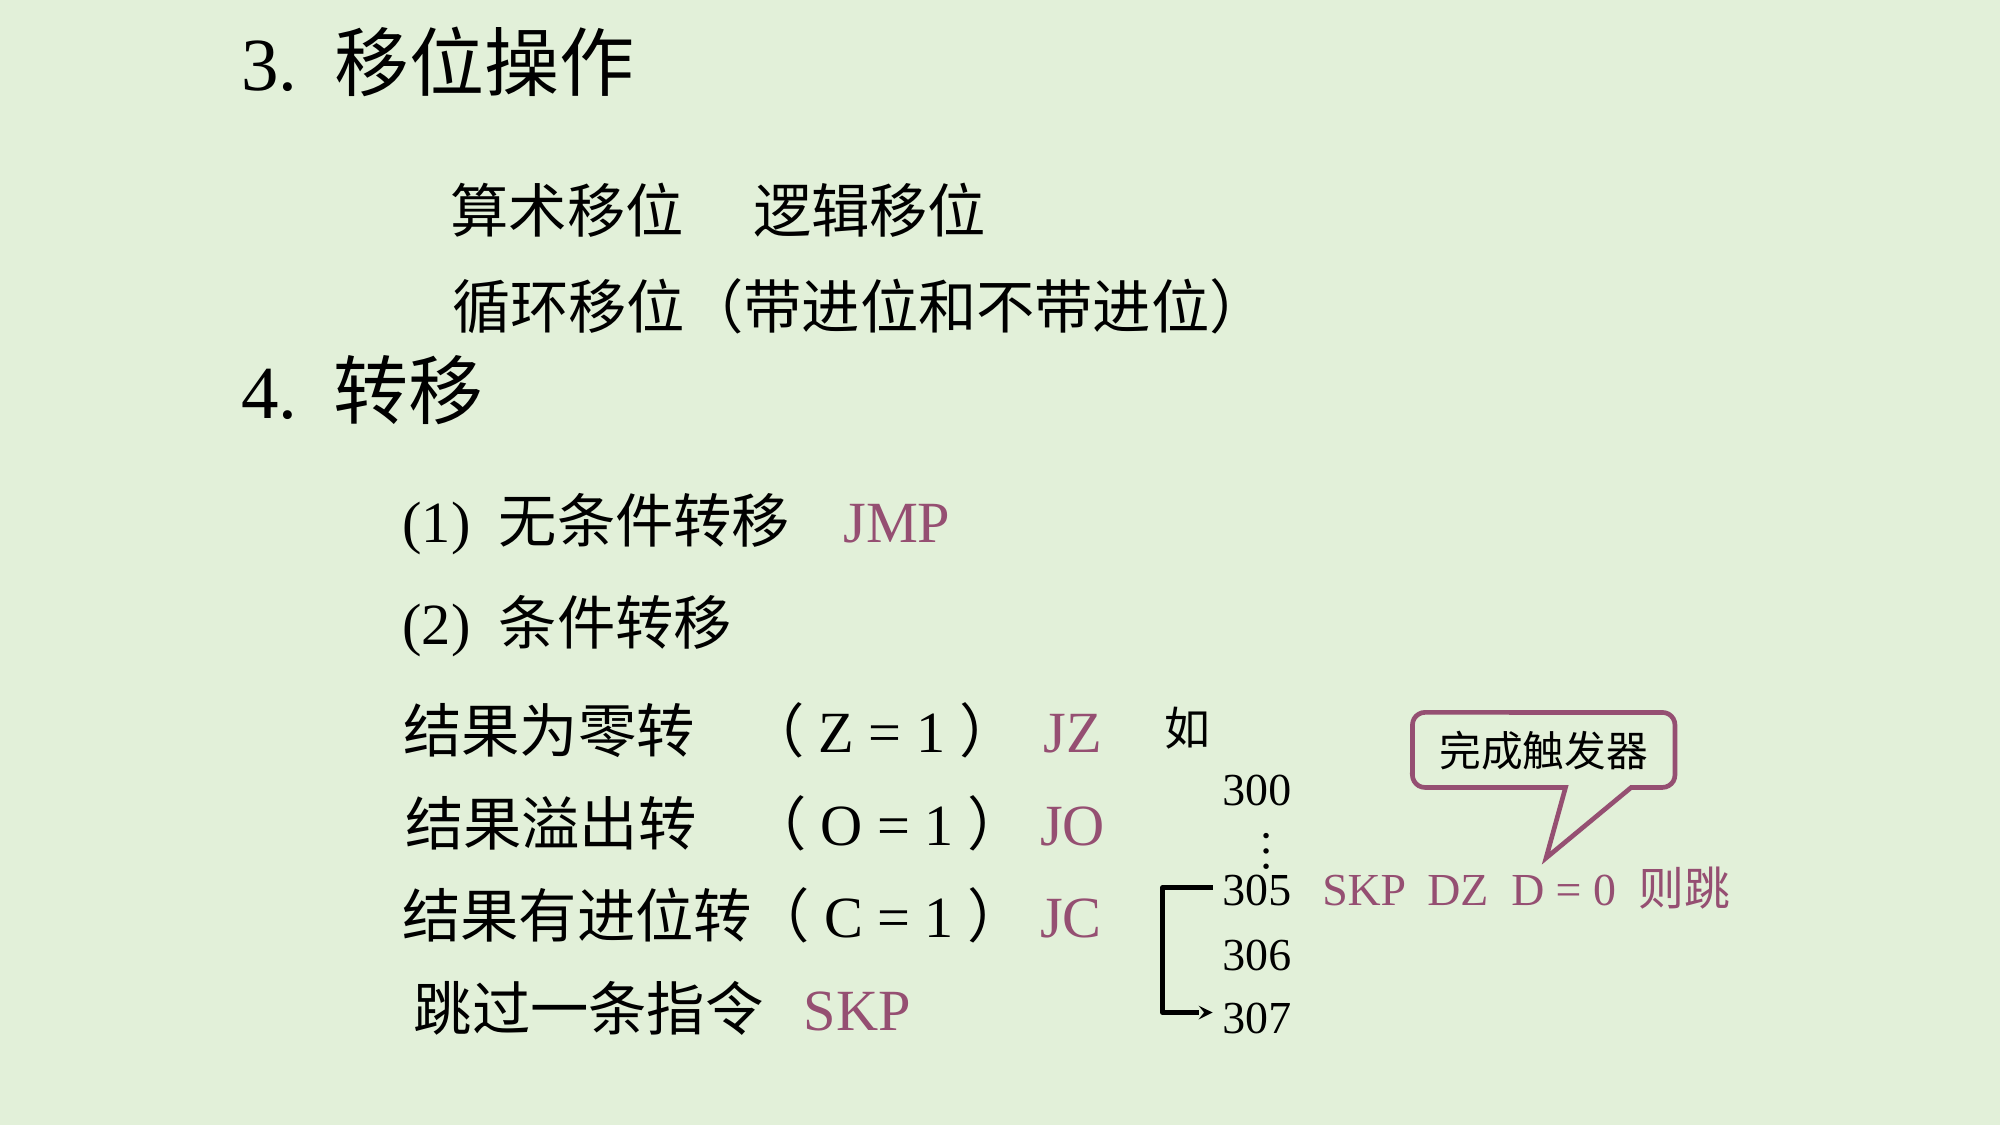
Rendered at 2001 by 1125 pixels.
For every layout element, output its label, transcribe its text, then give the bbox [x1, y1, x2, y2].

text_box (2) 条件转移 [387, 578, 1075, 664]
text_box 4. 转移 [226, 336, 499, 442]
text_box (1) 无条件转移 JMP [387, 476, 1313, 561]
text_box 逻辑移位 [738, 166, 1002, 252]
text_box 算术移位 [435, 166, 699, 252]
text_box 完成触发器 [1412, 712, 1675, 752]
text_box 结果有进位转（C = 1）JC [387, 871, 1117, 957]
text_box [1162, 752, 1746, 1050]
text_box 跳过一条指令 SKP [399, 964, 926, 1050]
text_box 如 [1150, 692, 1226, 763]
text_box 循环移位（带进位和不带进位） [437, 262, 1283, 348]
text_box 结果为零转 （Z = 1） JZ [388, 686, 1117, 772]
text_box 结果溢出转 （O = 1）JO [390, 779, 1120, 864]
text_box 3. 移位操作 [226, 7, 649, 113]
